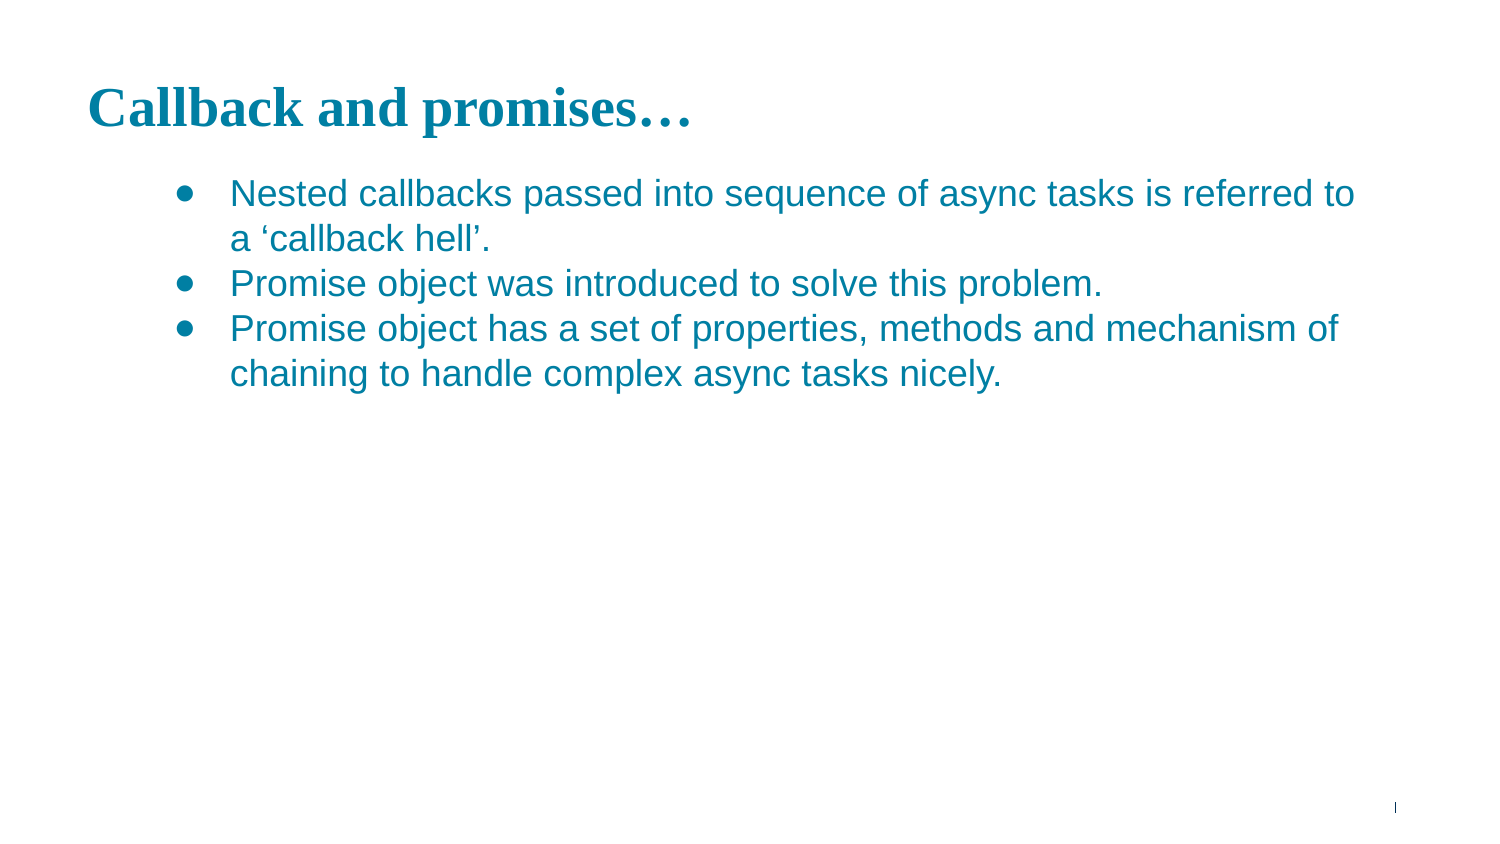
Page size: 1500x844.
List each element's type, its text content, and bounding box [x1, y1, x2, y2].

list Nested callbacks passed into sequence of async tasks is referred to a ‘callback hell’. Promise object was introduced to solve this problem. Promise object has a set of properties, methods and mechanism of chaining to handle complex async tasks nicely. [143, 158, 1385, 753]
title Callback and promises… [76, 51, 1424, 159]
